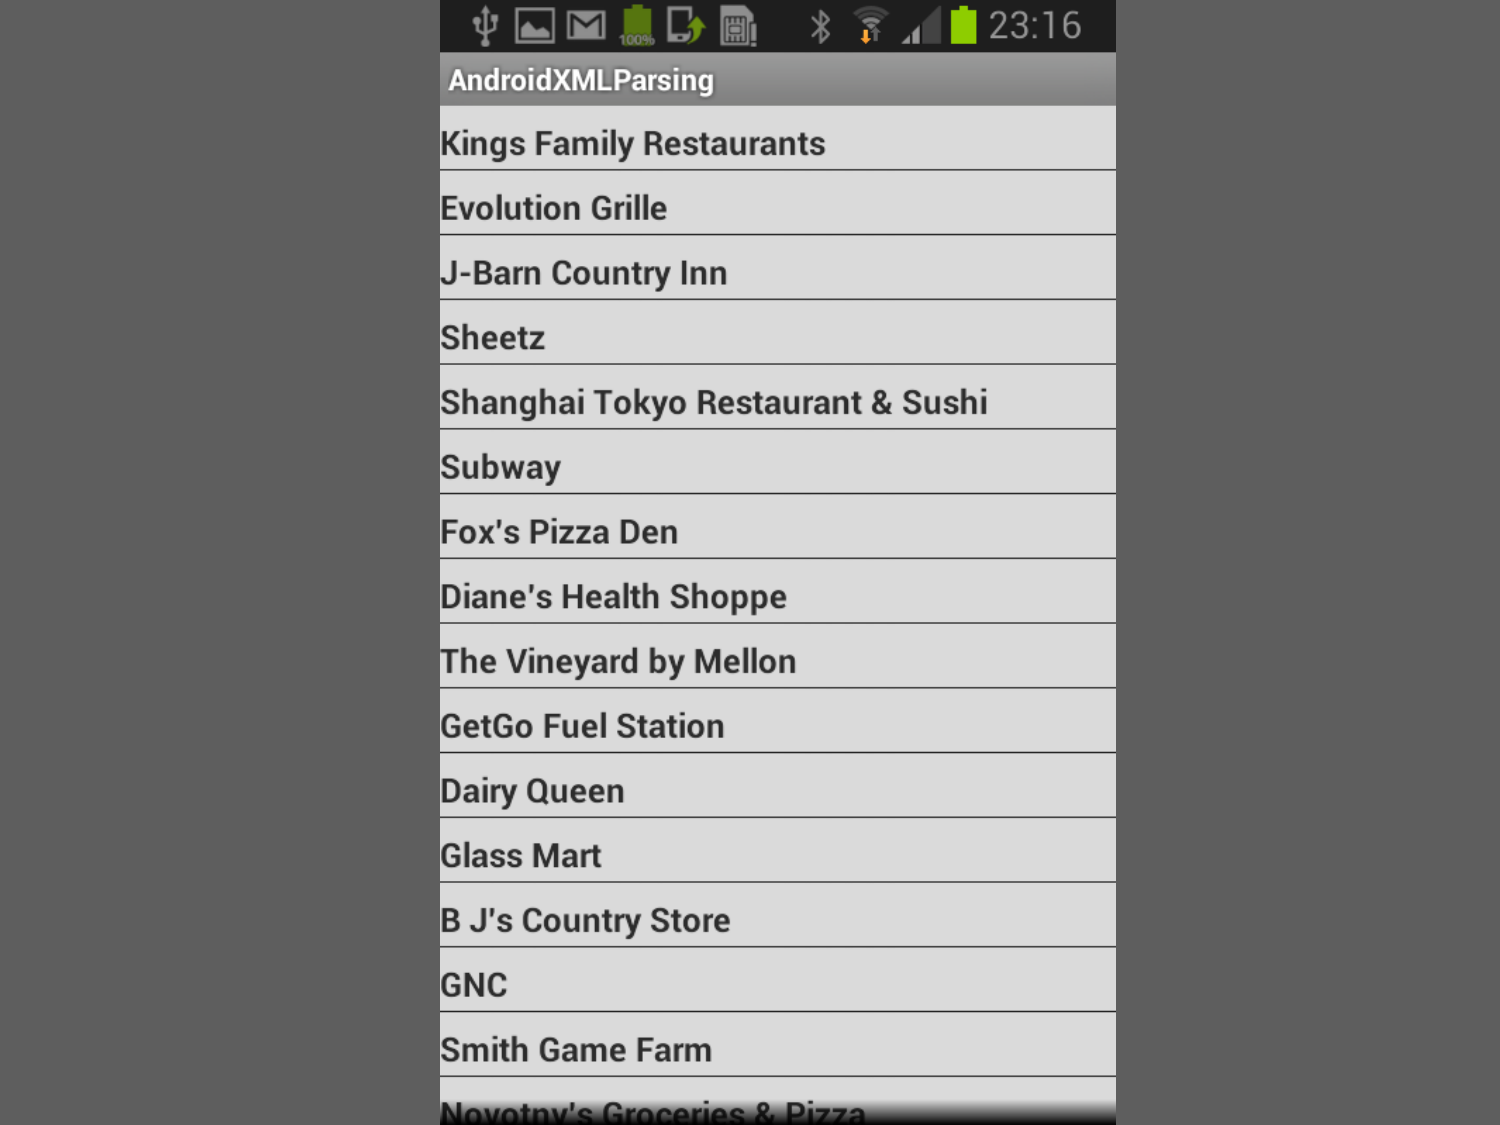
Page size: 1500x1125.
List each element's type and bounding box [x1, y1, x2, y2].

picture [439, 0, 1116, 1125]
